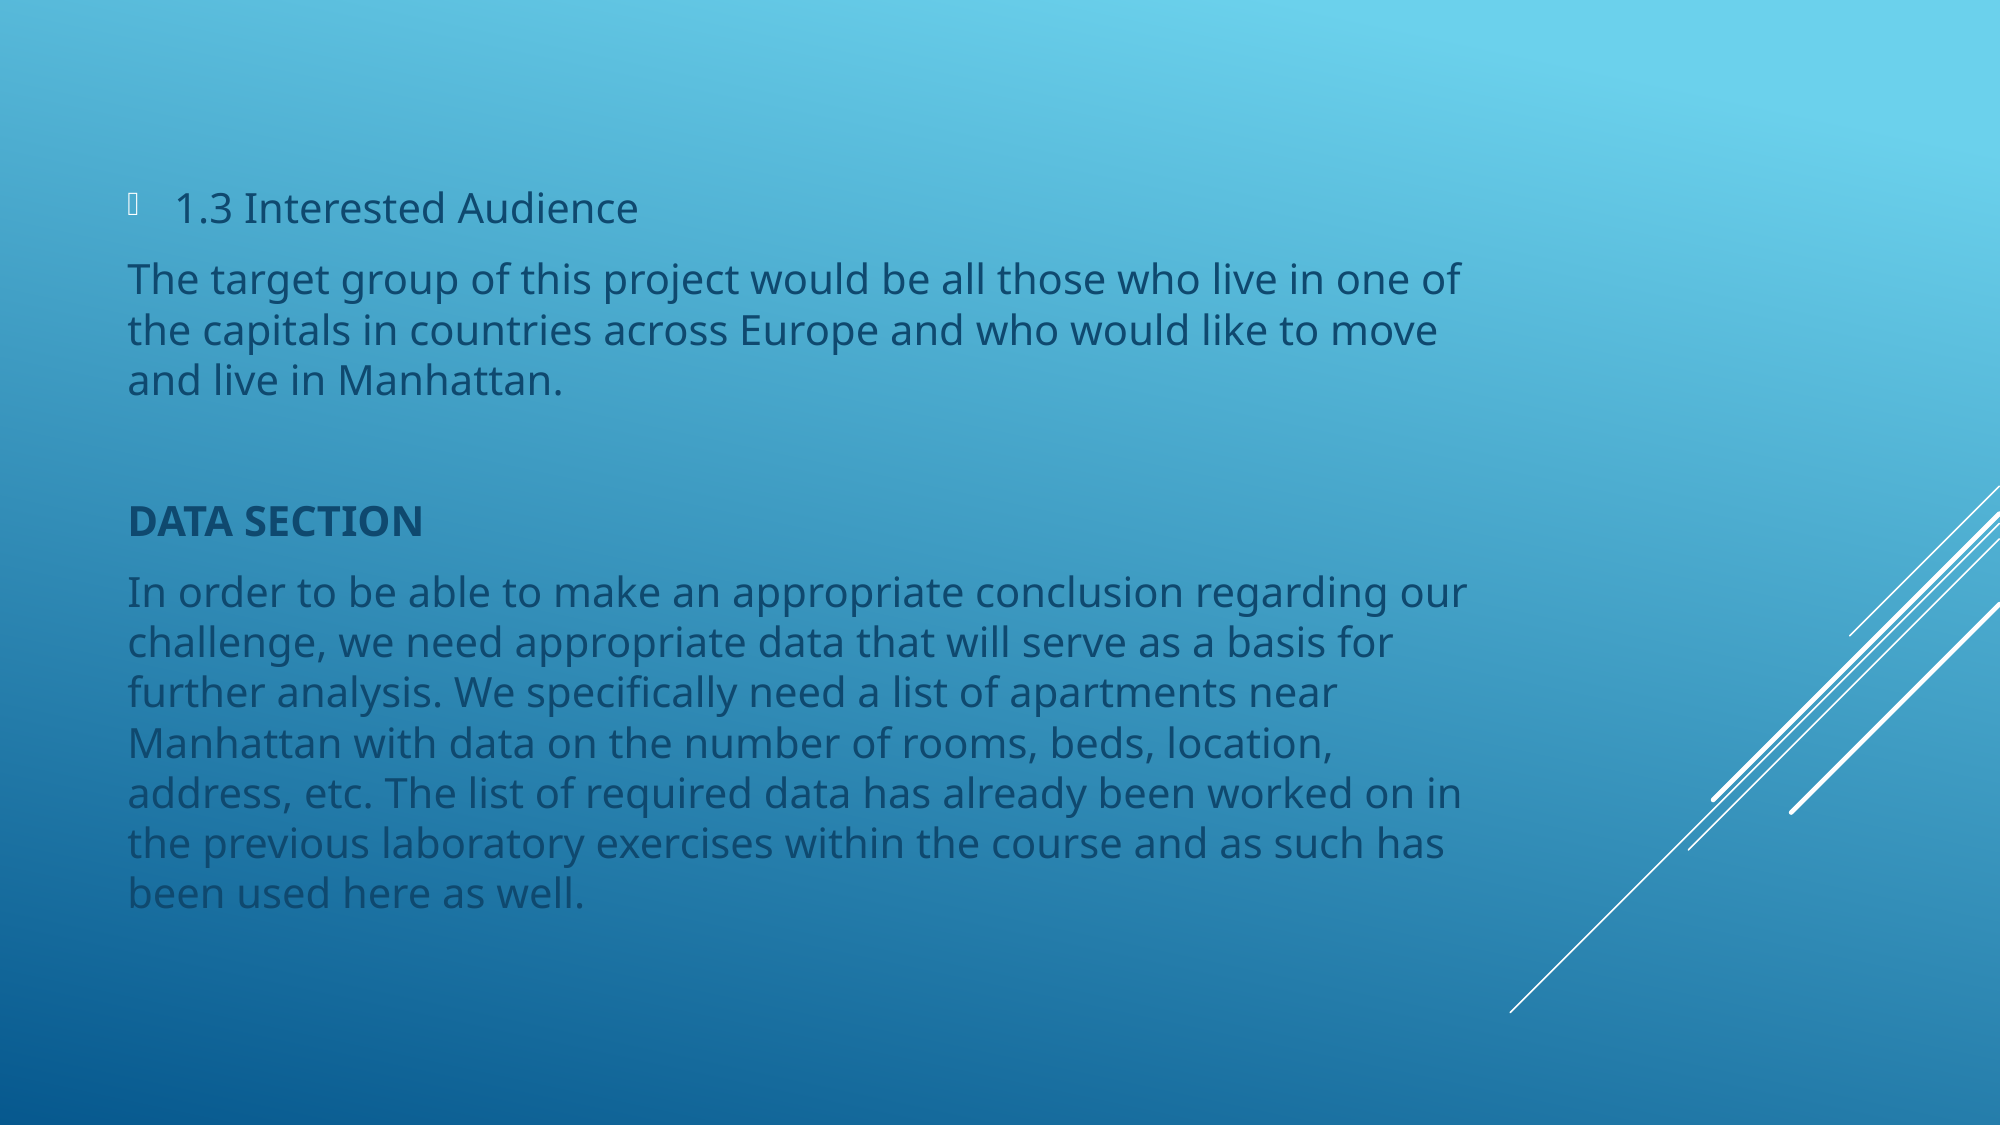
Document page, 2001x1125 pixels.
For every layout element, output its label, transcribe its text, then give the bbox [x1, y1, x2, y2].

list 1.3 Interested Audience The target group of this project would be all those who live in one of the capitals in countries across Europe and who would like to move and live in Manhattan. DATA SECTION In order to be able to make an appropriate conclusion regarding our challenge, we need appropriate data that will serve as a basis for further analysis. We specifically need a list of apartments near Manhattan with data on the number of rooms, beds, location, address, etc. The list of required data has already been worked on in the previous laboratory exercises within the course and as such has been used here as well. [112, 112, 1513, 987]
